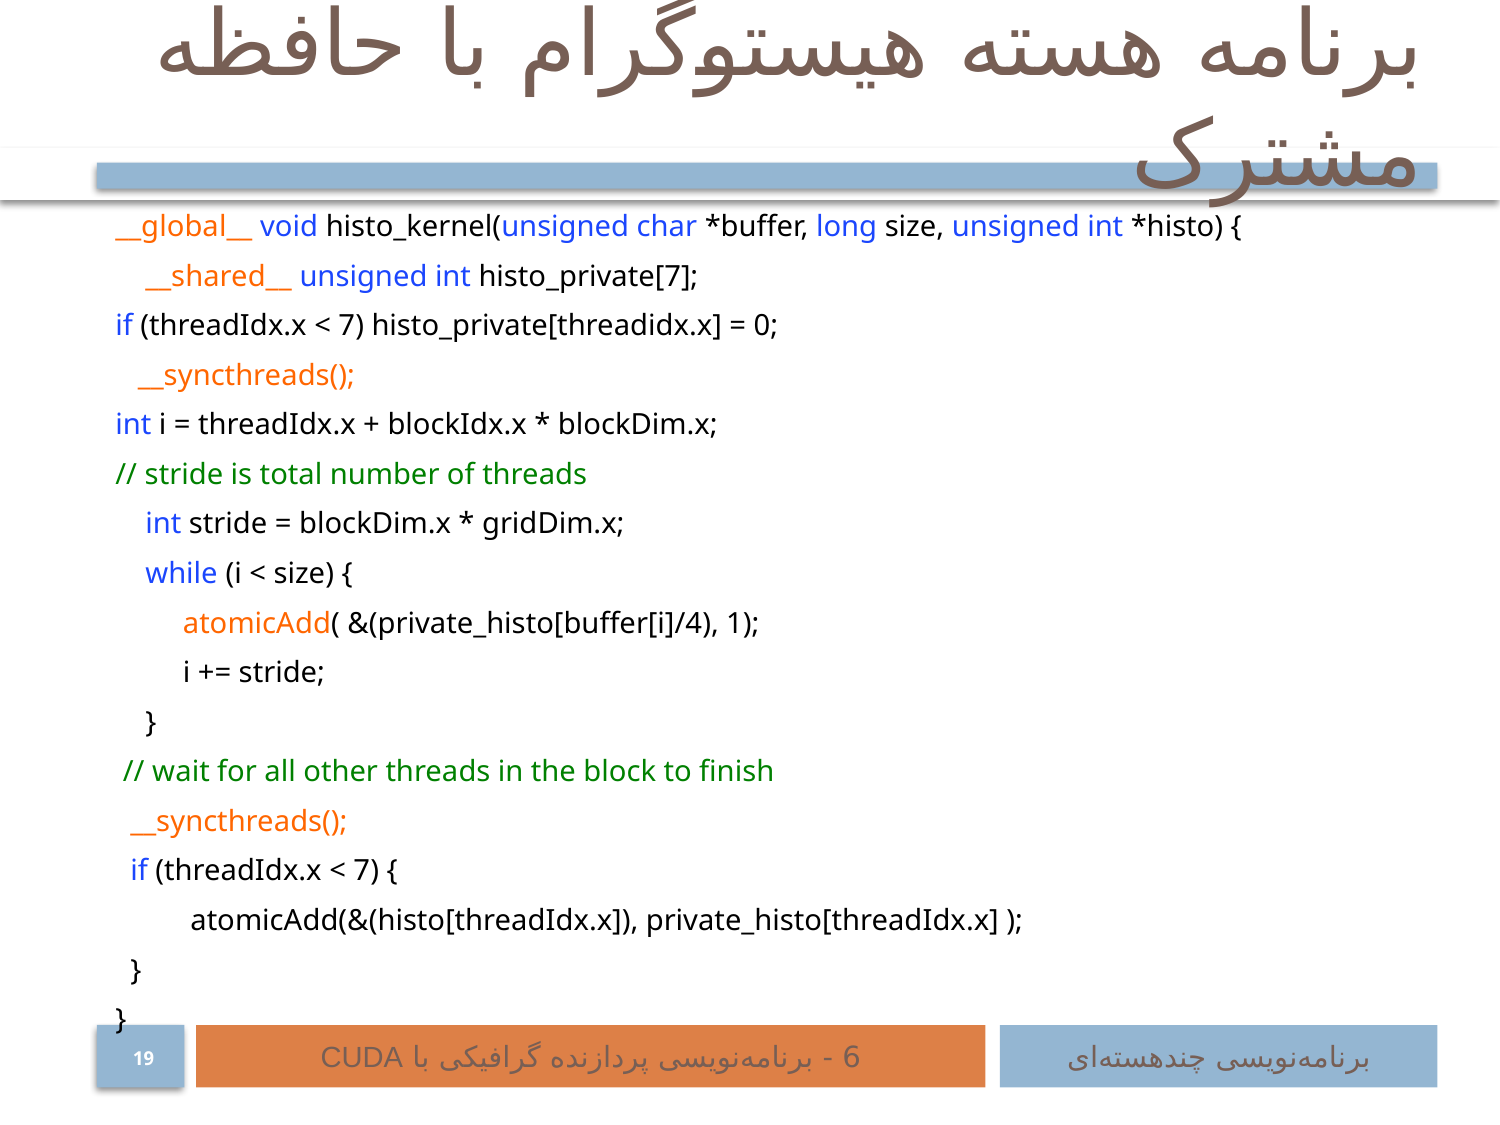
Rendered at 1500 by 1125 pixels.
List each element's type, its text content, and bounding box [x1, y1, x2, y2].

title برنامه هسته هیستوگرام با حافظه مشترک [100, 37, 1438, 150]
footer 6 - برنامه‌نویسی پردازنده گرافیکی با CUDA [196, 1025, 986, 1088]
list __global__ void histo_kernel(unsigned char *buffer, long size, unsigned int *histo) { __shared__ unsigned int histo_private[7]; if (threadIdx.x < 7) histo_private[threadidx.x] = 0; __syncthreads(); int i = threadIdx.x + blockIdx.x * blockDim.x; // stride is total number of threads int stride = blockDim.x * gridDim.x; while (i < size) { atomicAdd( &(private_histo[buffer[i]/4), 1); i += stride; } // wait for all other threads in the block to finish __syncthreads(); if (threadIdx.x < 7) { atomicAdd(&(histo[threadIdx.x]), private_histo[threadIdx.x] ); } } [100, 200, 1438, 1000]
slide_number 19 [99, 1038, 188, 1079]
slide_number برنامه‌نویسی چند‌هسته‌ای [999, 1025, 1438, 1088]
